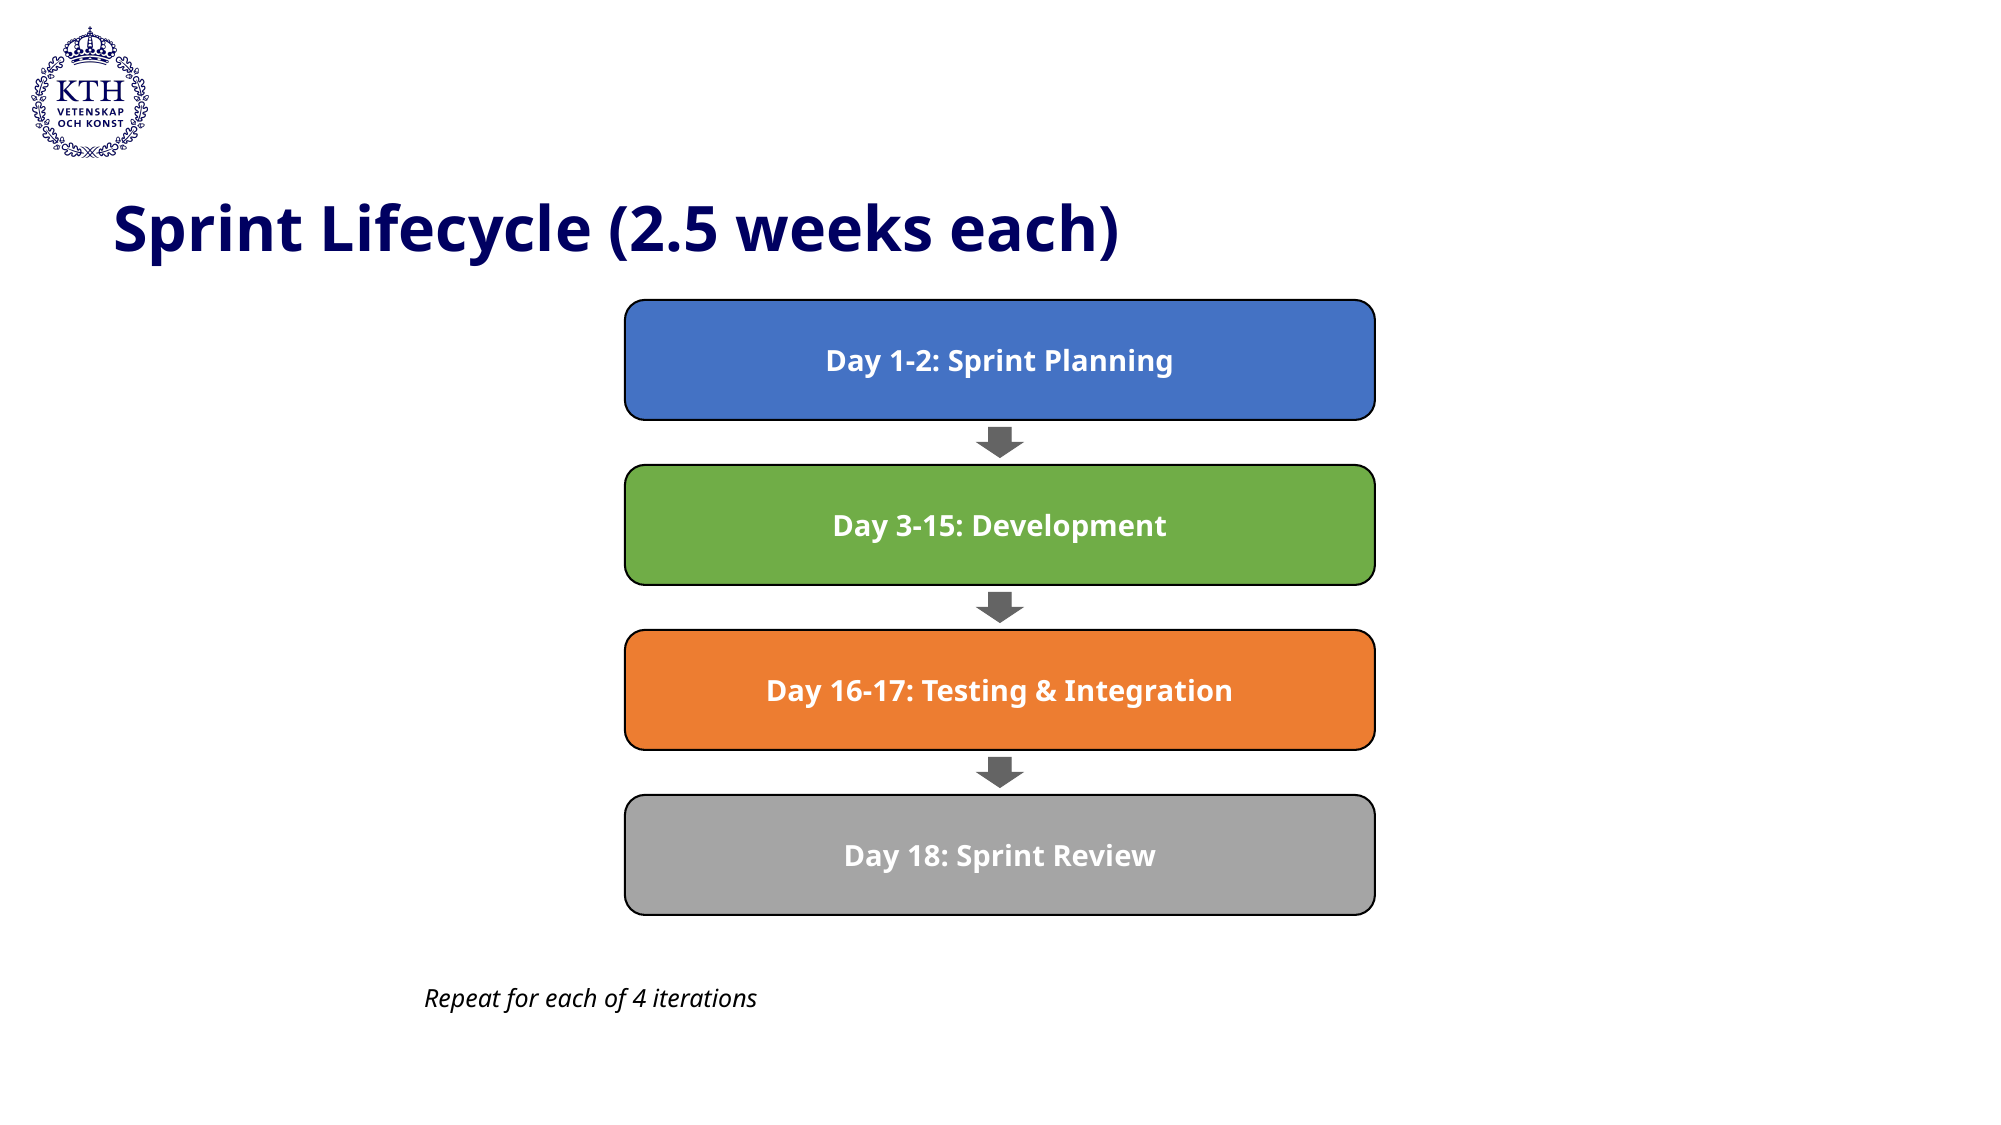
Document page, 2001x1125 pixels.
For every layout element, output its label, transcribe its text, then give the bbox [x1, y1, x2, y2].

text_box Day 16-17: Testing & Integration [624, 629, 1376, 751]
text_box [975, 426, 1025, 459]
text_box Day 3-15: Development [624, 464, 1376, 586]
text_box Day 18: Sprint Review [624, 794, 1376, 916]
text_box Repeat for each of 4 iterations [409, 975, 774, 1020]
text_box [975, 756, 1025, 789]
text_box Day 1-2: Sprint Planning [624, 299, 1376, 421]
text_box [975, 591, 1025, 624]
picture [31, 26, 149, 158]
title Sprint Lifecycle (2.5 weeks each) [98, 179, 1902, 273]
